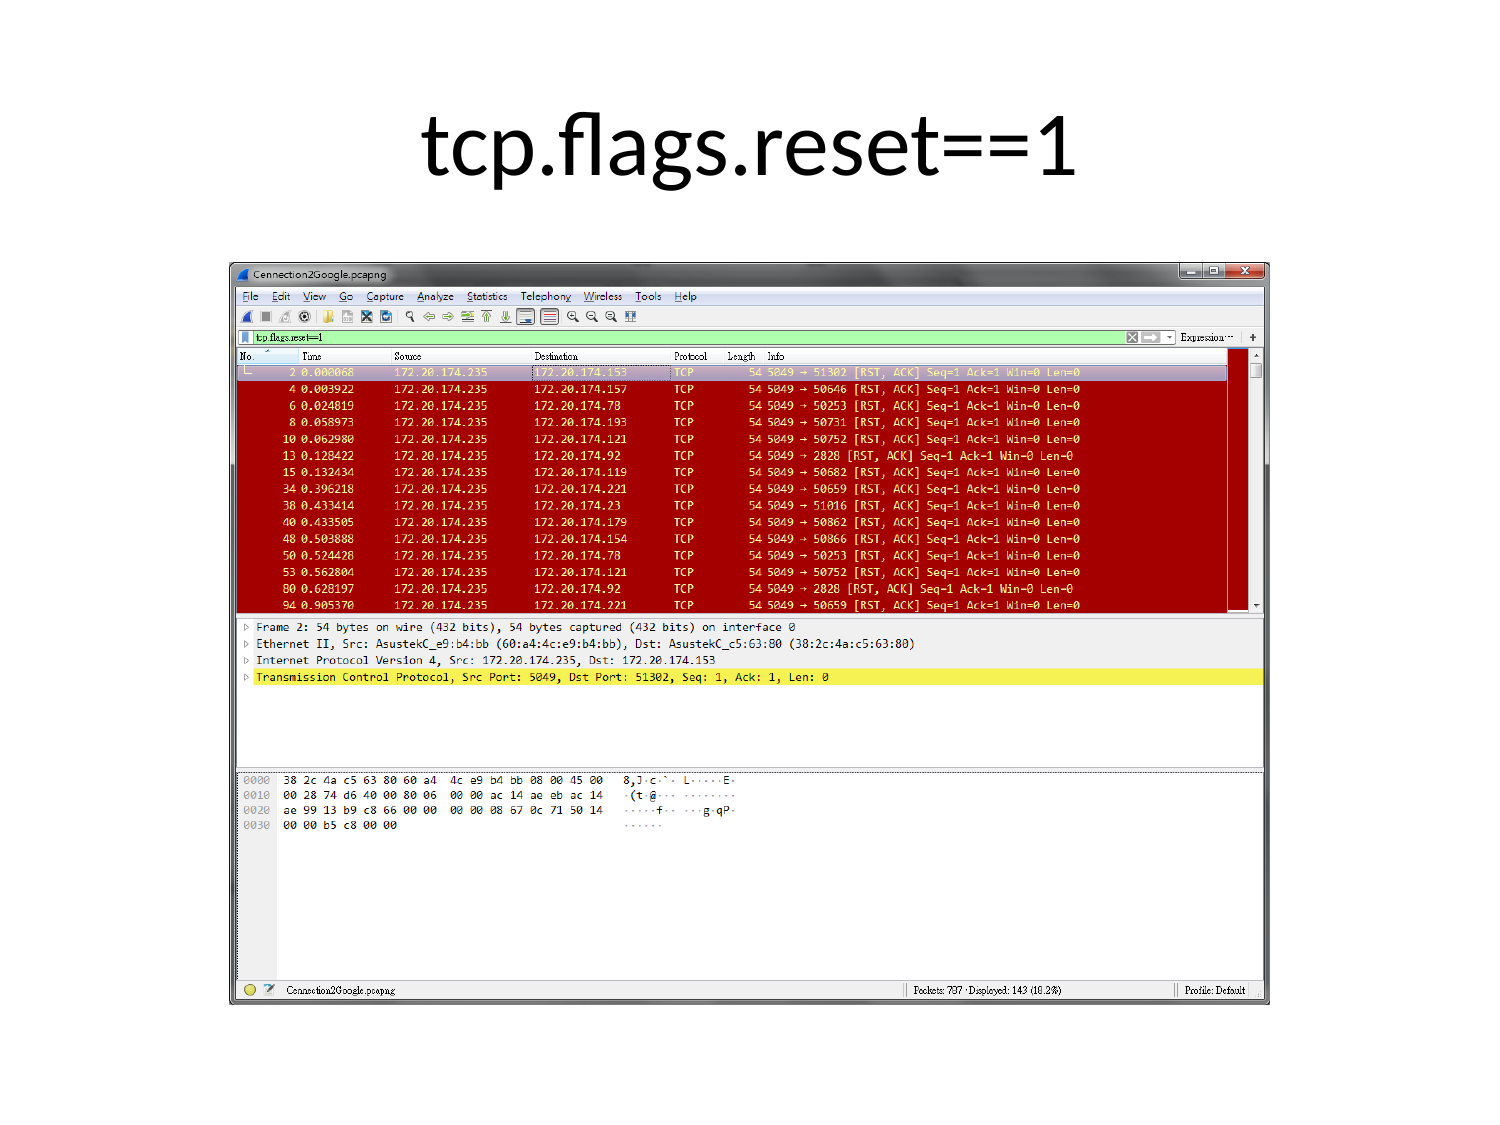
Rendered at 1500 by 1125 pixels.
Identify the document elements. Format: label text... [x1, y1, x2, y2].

title tcp.flags.reset==1 [75, 45, 1425, 233]
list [229, 262, 1271, 1006]
